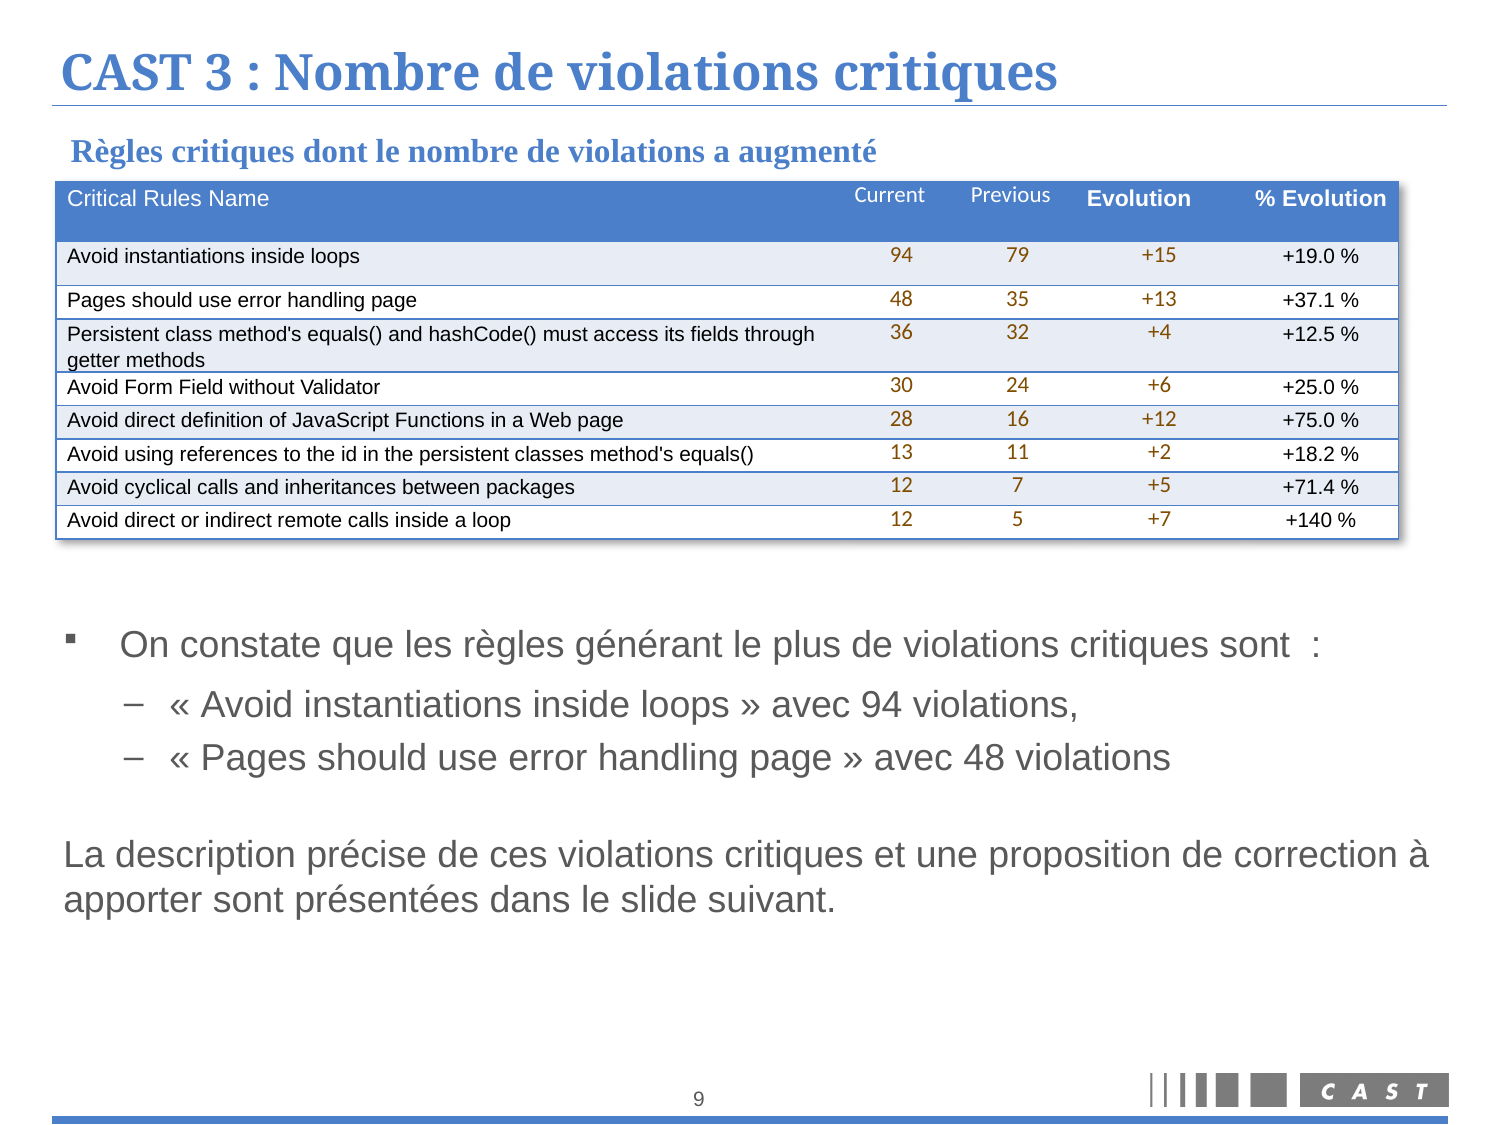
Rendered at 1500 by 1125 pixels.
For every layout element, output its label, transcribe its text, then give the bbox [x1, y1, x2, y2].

table_header Current [843, 183, 960, 241]
table_cell +19.0 % [1244, 242, 1398, 285]
table_cell Avoid direct definition of JavaScript Functions in a Web page [57, 406, 843, 438]
table_cell Avoid Form Field without Validator [57, 373, 843, 405]
table_cell 5 [960, 506, 1076, 538]
table_cell +12.5 % [1244, 320, 1398, 371]
table_cell Avoid direct or indirect remote calls inside a loop [57, 506, 843, 538]
table_cell +6 [1076, 373, 1244, 405]
table_cell 7 [960, 473, 1076, 505]
table_cell Avoid instantiations inside loops [57, 242, 843, 285]
table_cell Avoid using references to the id in the persistent classes method's equals() [57, 440, 843, 471]
table_cell +4 [1076, 320, 1244, 371]
table_cell 32 [960, 320, 1076, 371]
table_cell +75.0 % [1244, 406, 1398, 438]
table_cell 35 [960, 286, 1076, 318]
table_cell +15 [1076, 242, 1244, 285]
table_cell Pages should use error handling page [57, 286, 843, 318]
table_cell +7 [1076, 506, 1244, 538]
table_cell +71.4 % [1244, 473, 1398, 505]
table_cell 16 [960, 406, 1076, 438]
table_cell 28 [843, 406, 960, 438]
table_cell 36 [843, 320, 960, 371]
table_cell +140 % [1244, 506, 1398, 538]
table_cell 79 [960, 242, 1076, 285]
table_cell 30 [843, 373, 960, 405]
table_header % Evolution [1244, 183, 1398, 241]
table_cell Persistent class method's equals() and hashCode() must access its fields through getter methods [57, 320, 843, 371]
table_cell +18.2 % [1244, 440, 1398, 471]
table_cell 12 [843, 473, 960, 505]
table_cell +13 [1076, 286, 1244, 318]
table_cell 48 [843, 286, 960, 318]
table_cell 12 [843, 506, 960, 538]
table_cell 94 [843, 242, 960, 285]
table_cell +25.0 % [1244, 373, 1398, 405]
table_header Previous [960, 183, 1076, 241]
table_cell +2 [1076, 440, 1244, 471]
table_cell +37.1 % [1244, 286, 1398, 318]
text_box Règles critiques dont le nombre de violations a augmenté [55, 121, 1149, 177]
table_header Critical Rules Name [57, 183, 843, 241]
title CAST 3 : Nombre de violations critiques [52, 38, 1448, 102]
table_cell 11 [960, 440, 1076, 471]
table_cell +5 [1076, 473, 1244, 505]
table_cell Avoid cyclical calls and inheritances between packages [57, 473, 843, 505]
text_box On constate que les règles générant le plus de violations critiques sont : « Avoid instantiations inside loops » avec 94 violations, « Pages should use error handling page » avec 48 violations La description précise de ces violations critiques et une proposition de correction à apporter sont présentées dans le slide suivant. [55, 612, 1439, 928]
table_cell +12 [1076, 406, 1244, 438]
table_cell 13 [843, 440, 960, 471]
table_header Evolution [1076, 183, 1244, 241]
slide_number 8 [657, 1077, 741, 1116]
table_cell 24 [960, 373, 1076, 405]
picture [1149, 1073, 1450, 1107]
